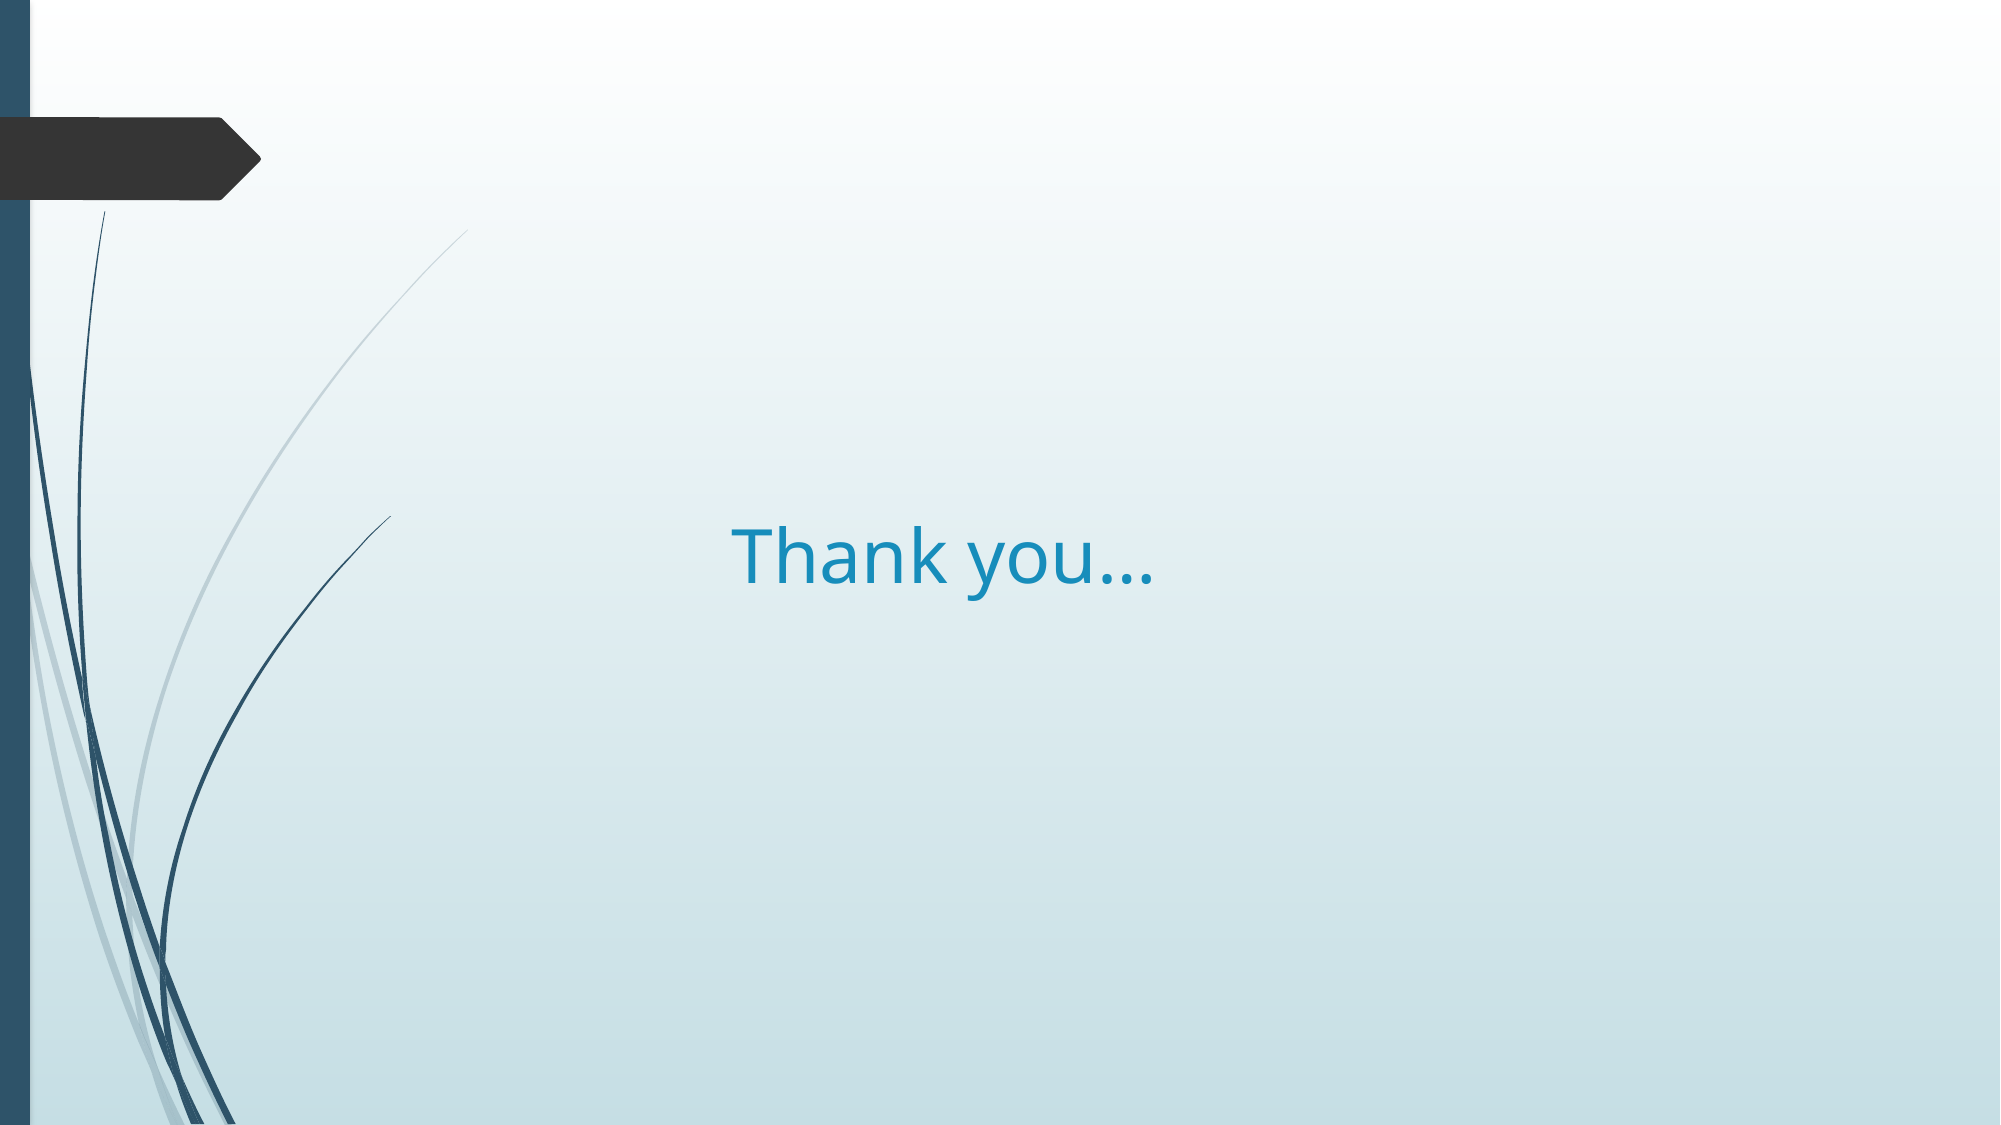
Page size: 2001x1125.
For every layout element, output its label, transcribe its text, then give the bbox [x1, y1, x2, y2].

title Thank you… [716, 500, 1243, 624]
